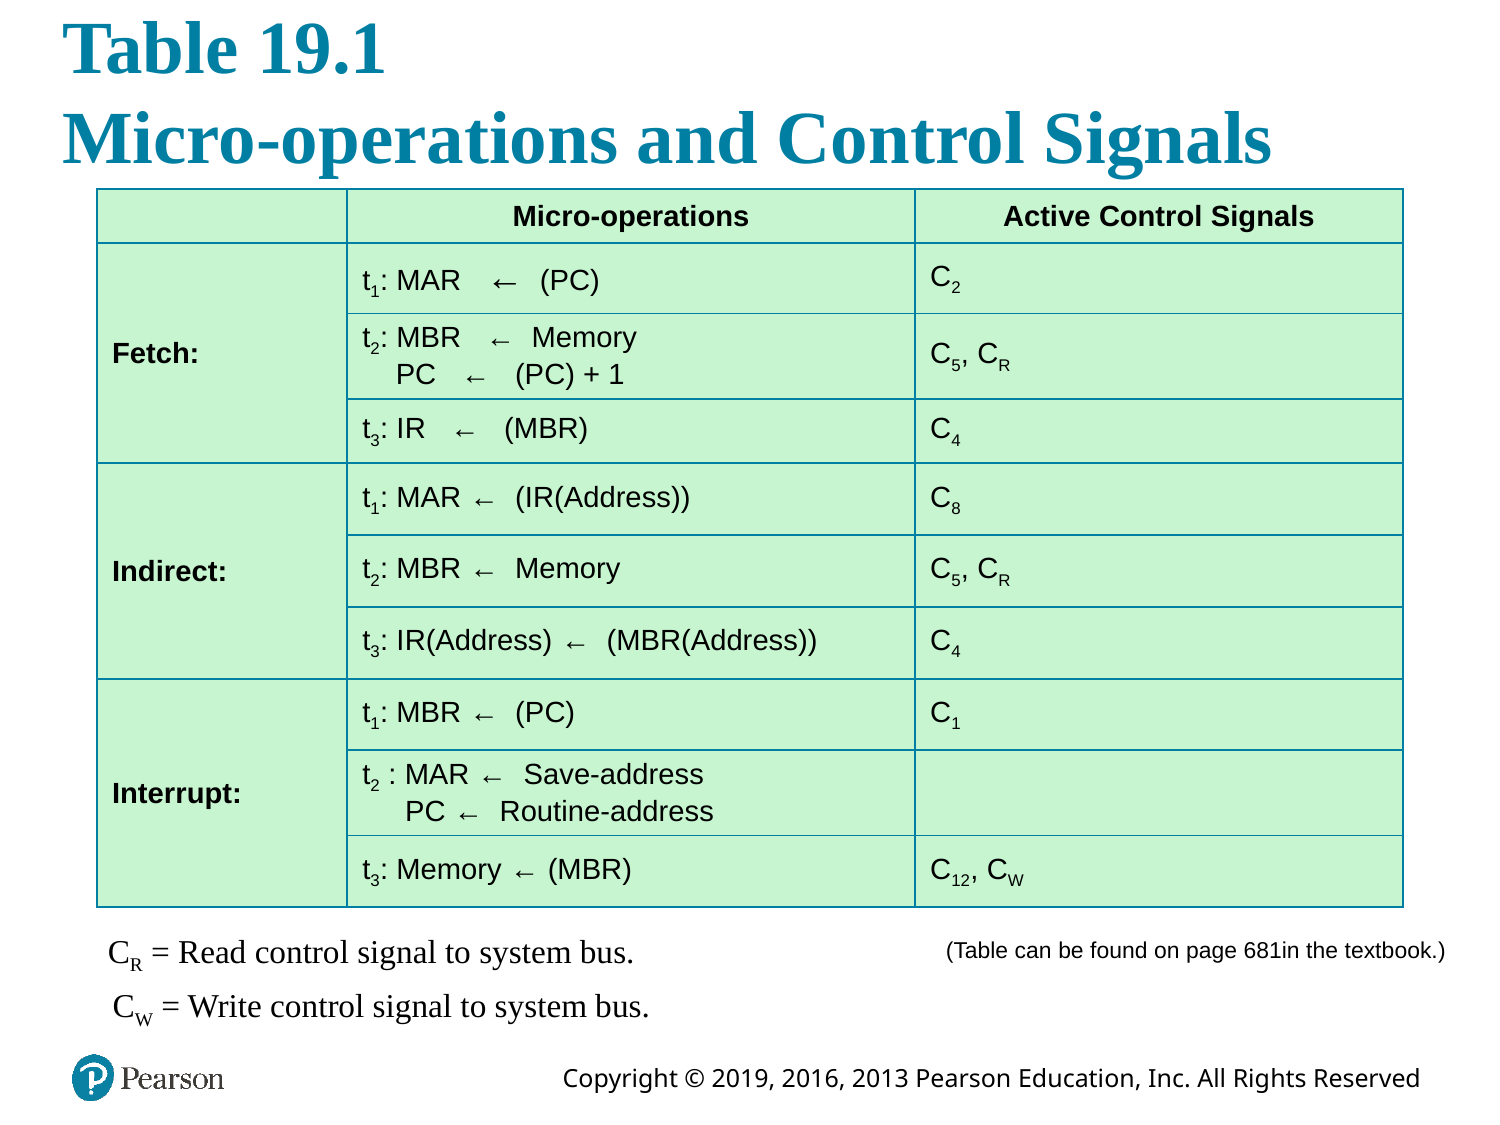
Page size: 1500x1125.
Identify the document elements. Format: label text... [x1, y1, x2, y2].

text_box CW = Write control signal to system bus. [97, 977, 666, 1038]
picture [72, 1088, 82, 1101]
table_cell C5, CR [916, 314, 1402, 398]
picture [99, 1054, 224, 1101]
table_cell C4 [916, 400, 1402, 462]
text_box (Table can be found on page 681in the textbook.) [931, 928, 1462, 971]
table_header Micro-operations [348, 194, 914, 242]
table_cell C12, CW [916, 836, 1402, 906]
table_header Active Control Signals [916, 190, 1402, 242]
table_header [98, 194, 346, 242]
table_cell Indirect: [98, 464, 346, 678]
table_cell t3: IR ← (MBR) [348, 400, 914, 462]
table_cell t3: IR(Address) ← (MBR(Address)) [348, 608, 914, 678]
table_cell t2 : MAR ← Save-address PC ← Routine-address [348, 751, 914, 835]
title Table 19.1 Micro-operations and Control Signals [47, 9, 1398, 194]
table_cell C8 [916, 464, 1402, 534]
table_cell t2: MBR ← Memory PC ← (PC) + 1 [348, 314, 914, 398]
picture [72, 1054, 88, 1070]
table_cell t3: Memory ← (MBR) [348, 836, 914, 906]
table_cell Fetch: [98, 244, 346, 462]
table_cell t1: MAR ← (PC) [348, 244, 914, 313]
table_cell t1: MAR ← (IR(Address)) [348, 464, 914, 534]
table_cell C5, CR [916, 536, 1402, 606]
text_box CR = Read control signal to system bus. [93, 922, 651, 983]
table_cell C4 [916, 608, 1402, 678]
table_cell C1 [916, 680, 1402, 749]
table_cell C2 [916, 244, 1402, 313]
picture [81, 1063, 106, 1088]
table_cell [916, 751, 1402, 835]
table_cell t2: MBR ← Memory [348, 536, 914, 606]
table_cell Interrupt: [98, 680, 346, 906]
table_cell t1: MBR ← (PC) [348, 680, 914, 749]
